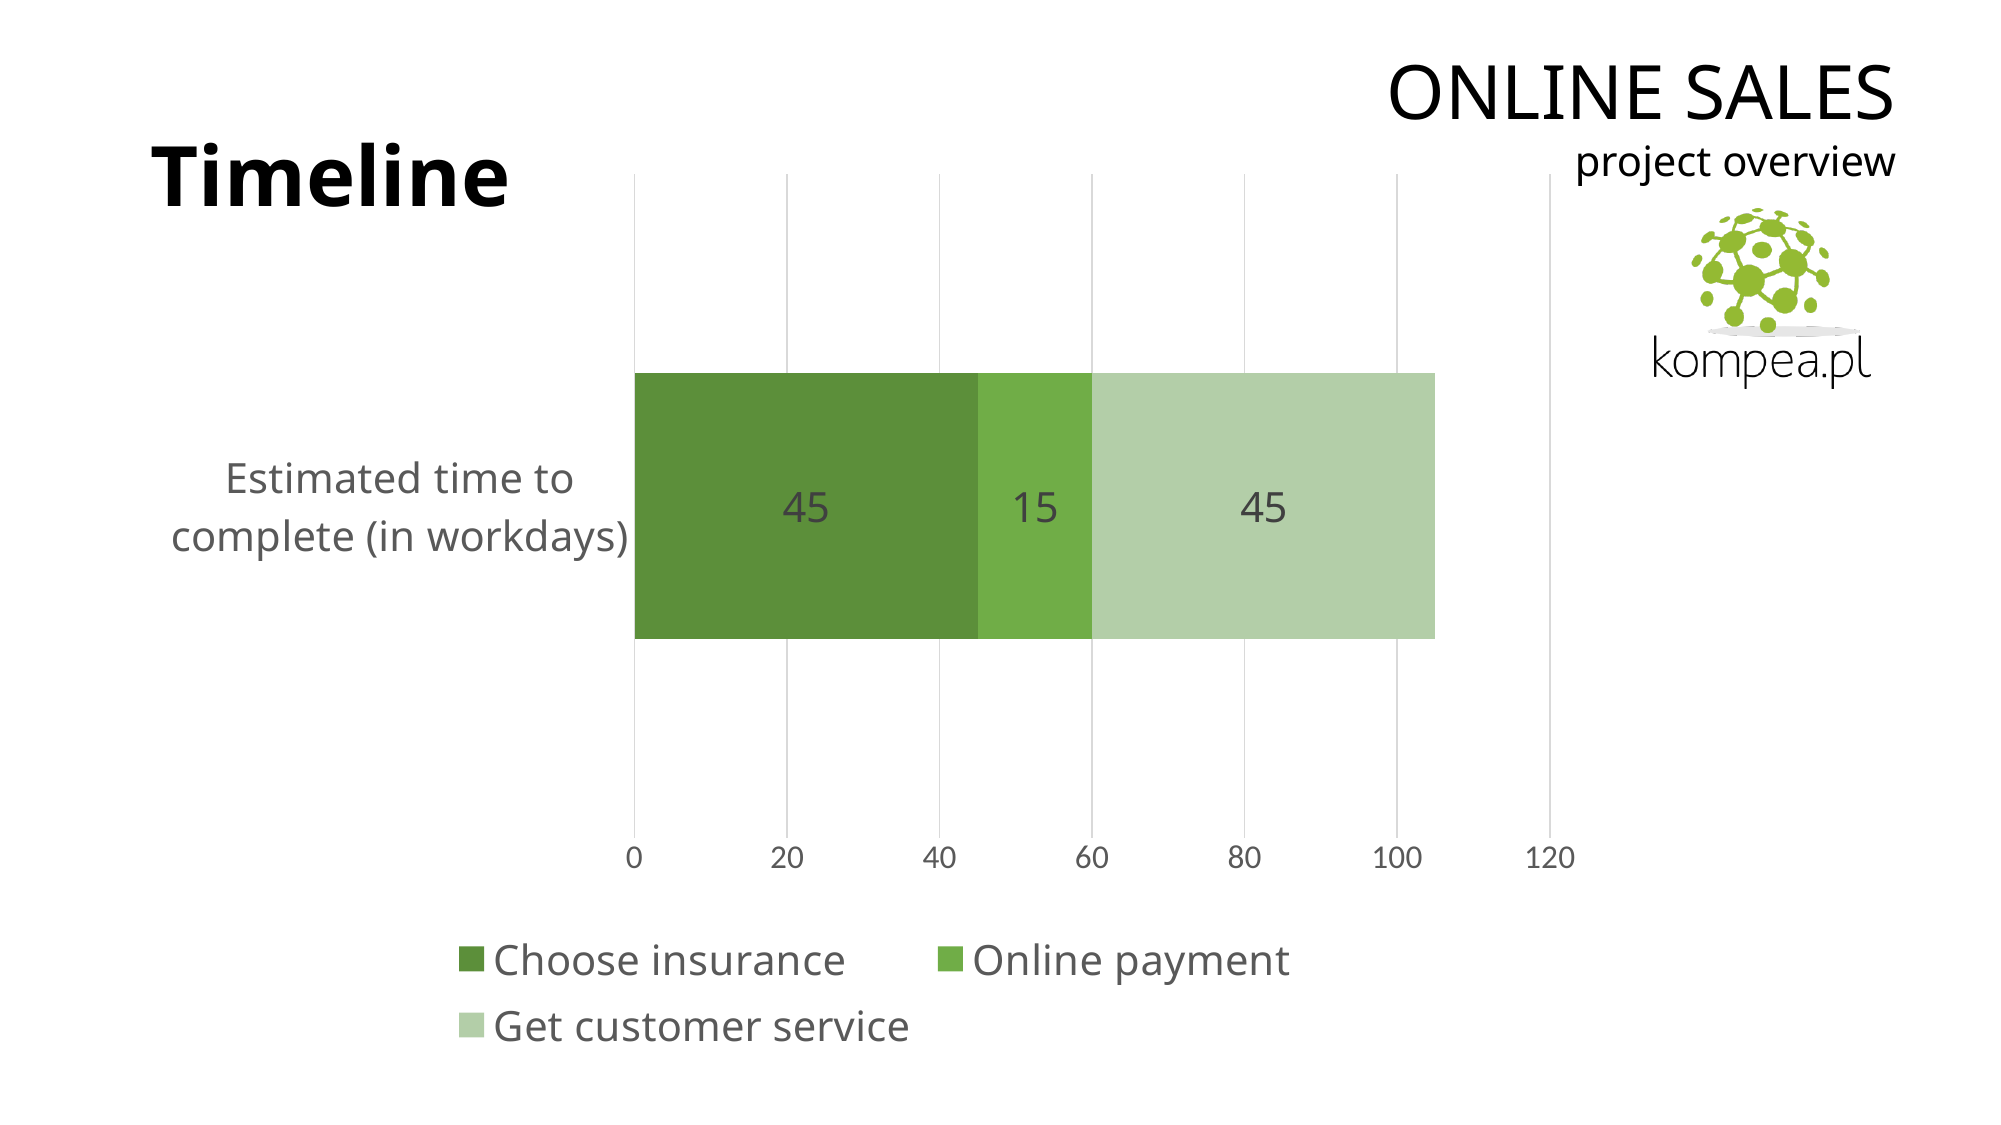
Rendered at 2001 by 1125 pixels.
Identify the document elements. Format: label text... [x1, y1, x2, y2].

chart [154, 173, 1596, 1063]
picture [1613, 208, 1912, 389]
text_box ONLINE SALES project overview [633, 37, 1912, 192]
text_box Timeline [136, 115, 837, 231]
